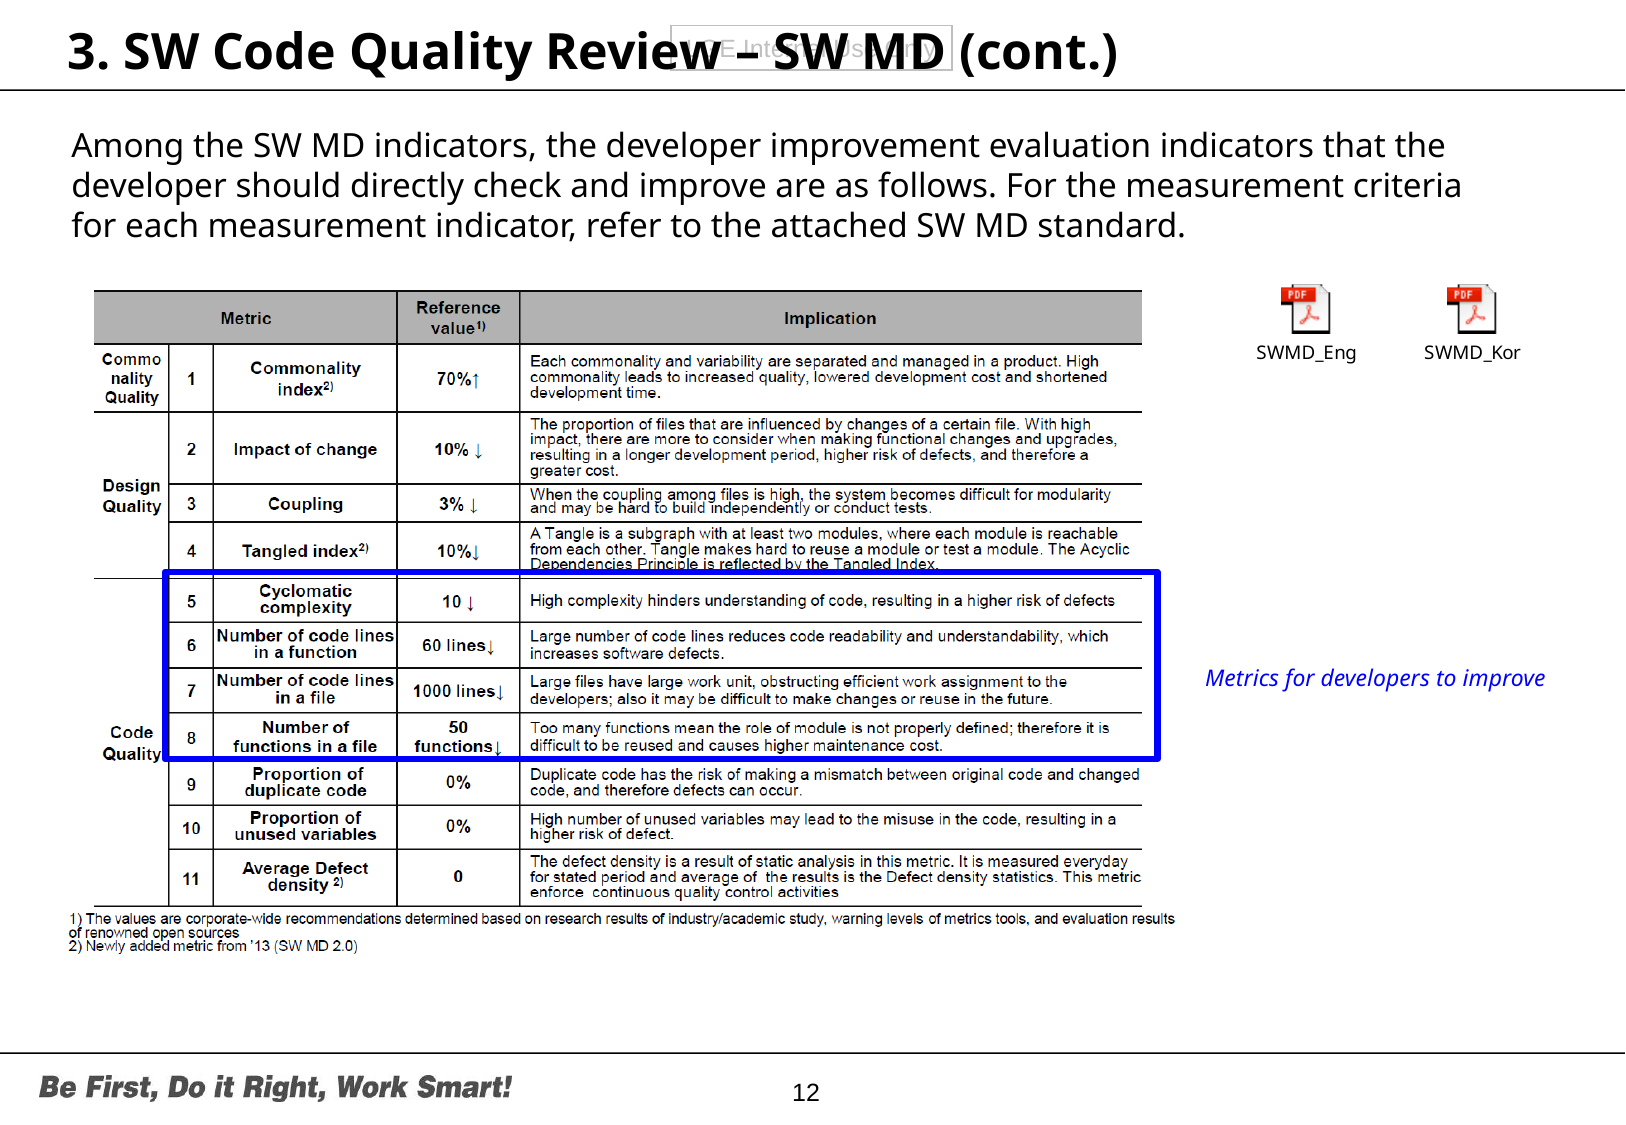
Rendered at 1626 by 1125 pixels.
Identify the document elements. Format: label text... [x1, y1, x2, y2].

list Among the SW MD indicators, the developer improvement evaluation indicators that the developer should directly check and improve are as follows. For the measurement criteria for each measurement indicator, refer to the attached SW MD standard. [56, 117, 1516, 193]
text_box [1397, 283, 1548, 411]
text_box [1230, 283, 1382, 411]
title 3. SW Code Quality Review – SW MD (cont.) [53, 11, 1516, 84]
text_box Metrics for developers to improve [1190, 656, 1562, 699]
picture [63, 280, 1181, 955]
picture [39, 1075, 512, 1102]
